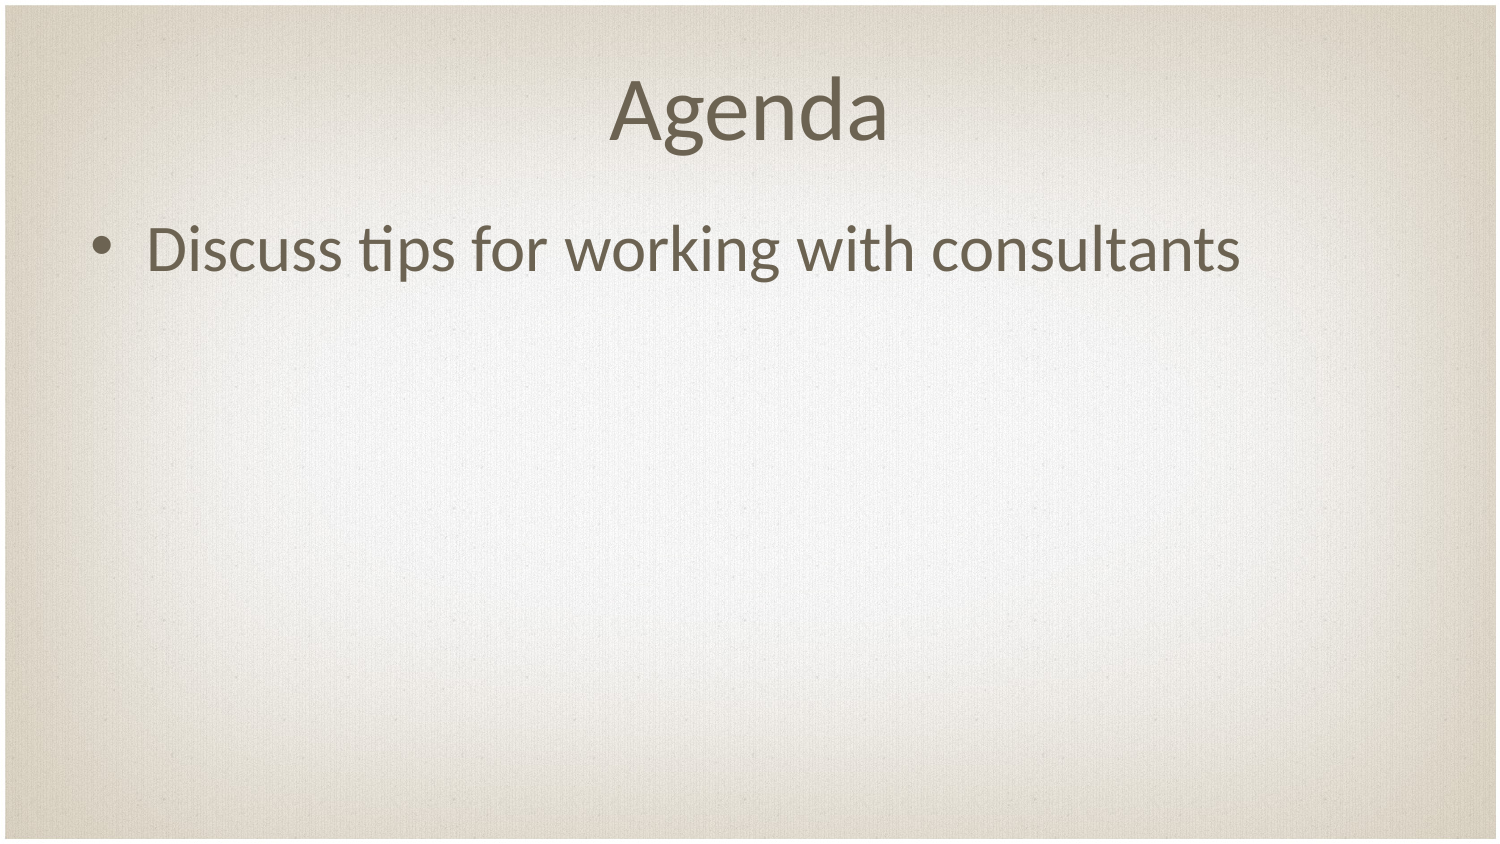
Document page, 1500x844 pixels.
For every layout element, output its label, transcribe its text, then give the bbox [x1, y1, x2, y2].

picture [0, 0, 1500, 844]
list Discuss tips for working with consultants [75, 196, 1425, 754]
title Agenda [75, 33, 1425, 175]
